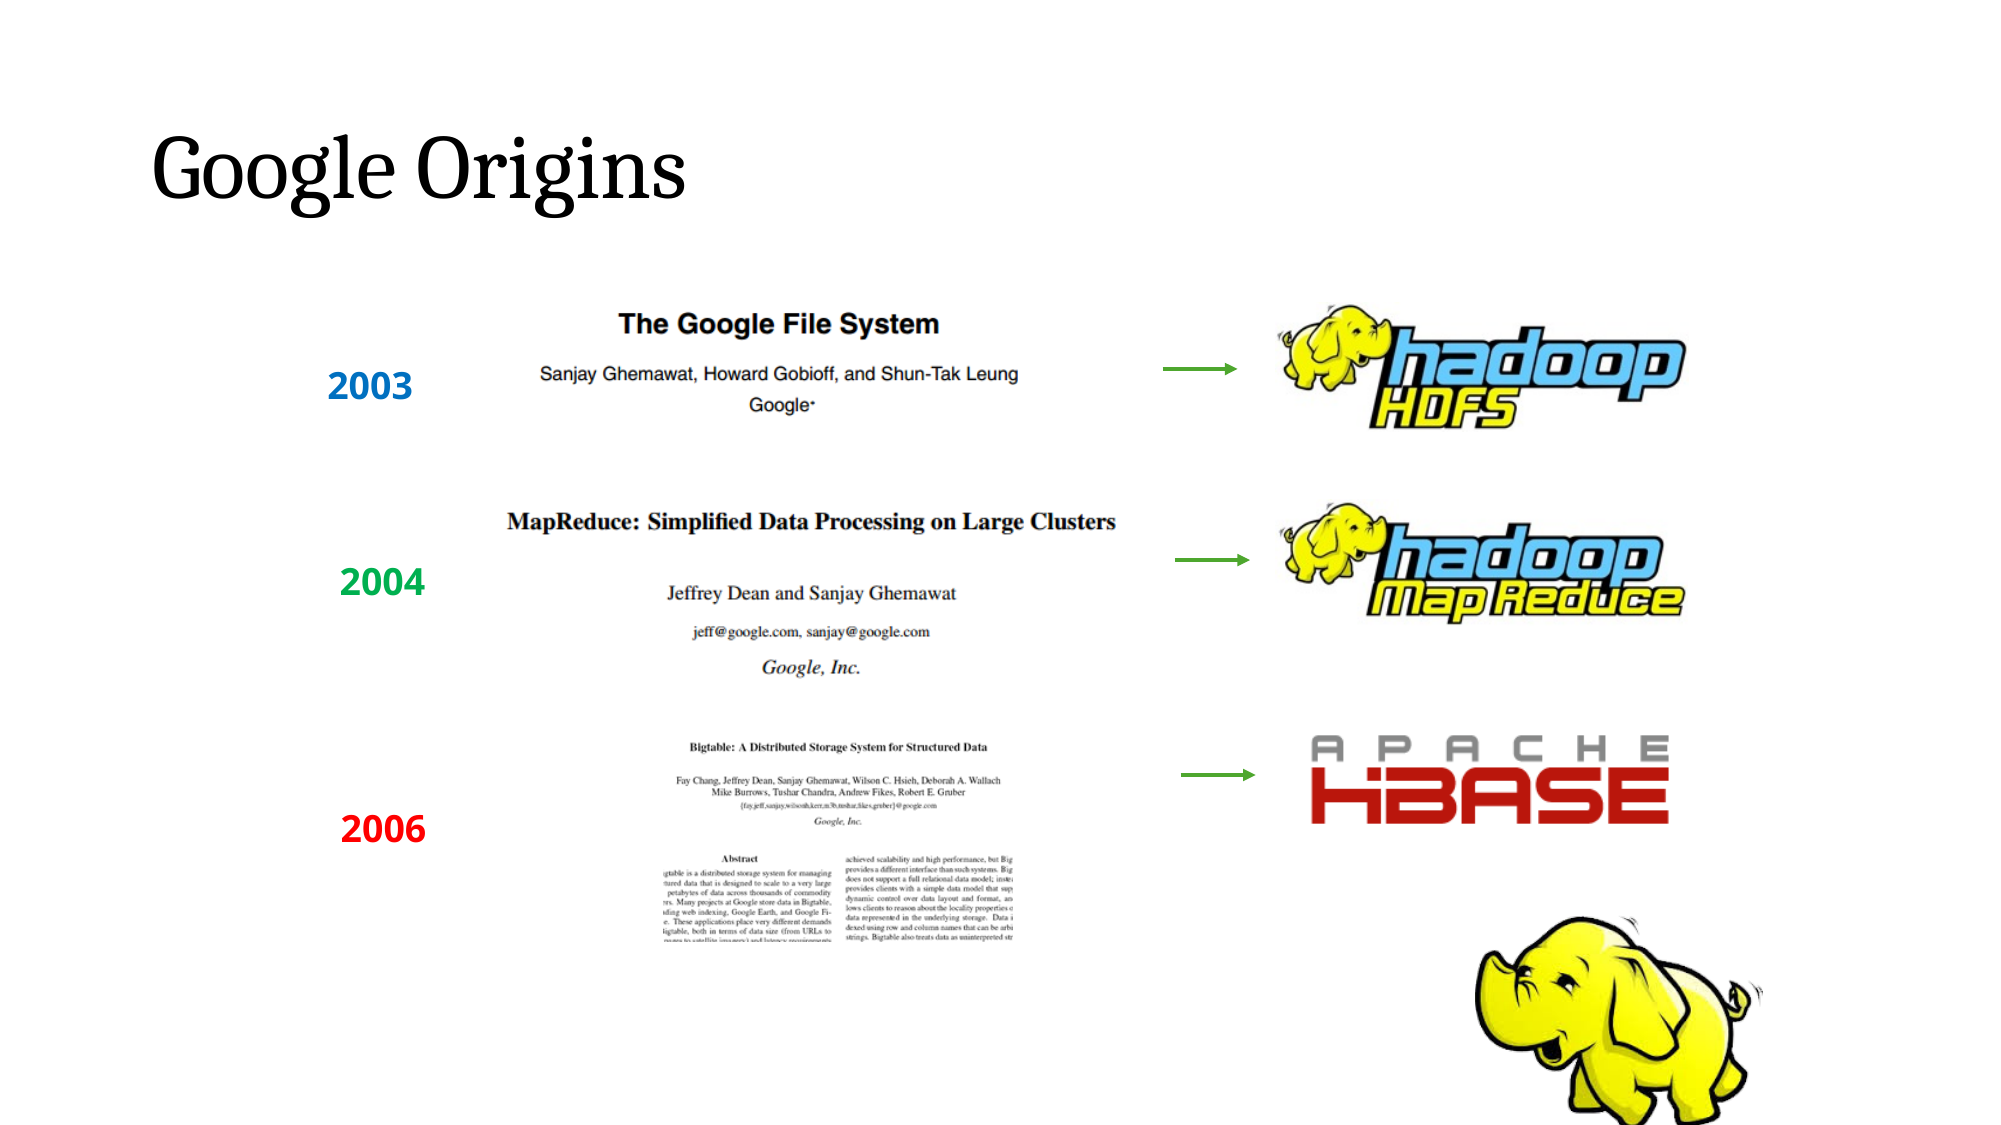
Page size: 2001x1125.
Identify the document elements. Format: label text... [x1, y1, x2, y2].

picture [1283, 694, 1697, 856]
text_box 2003 [312, 354, 463, 415]
text_box 2006 [325, 797, 476, 858]
text_box 2004 [324, 550, 475, 611]
picture [1275, 302, 1689, 433]
picture [1474, 911, 1763, 1125]
picture [661, 738, 1013, 943]
picture [1274, 499, 1688, 627]
picture [486, 303, 1138, 438]
title Google Origins [137, 59, 1863, 278]
picture [486, 481, 1138, 694]
